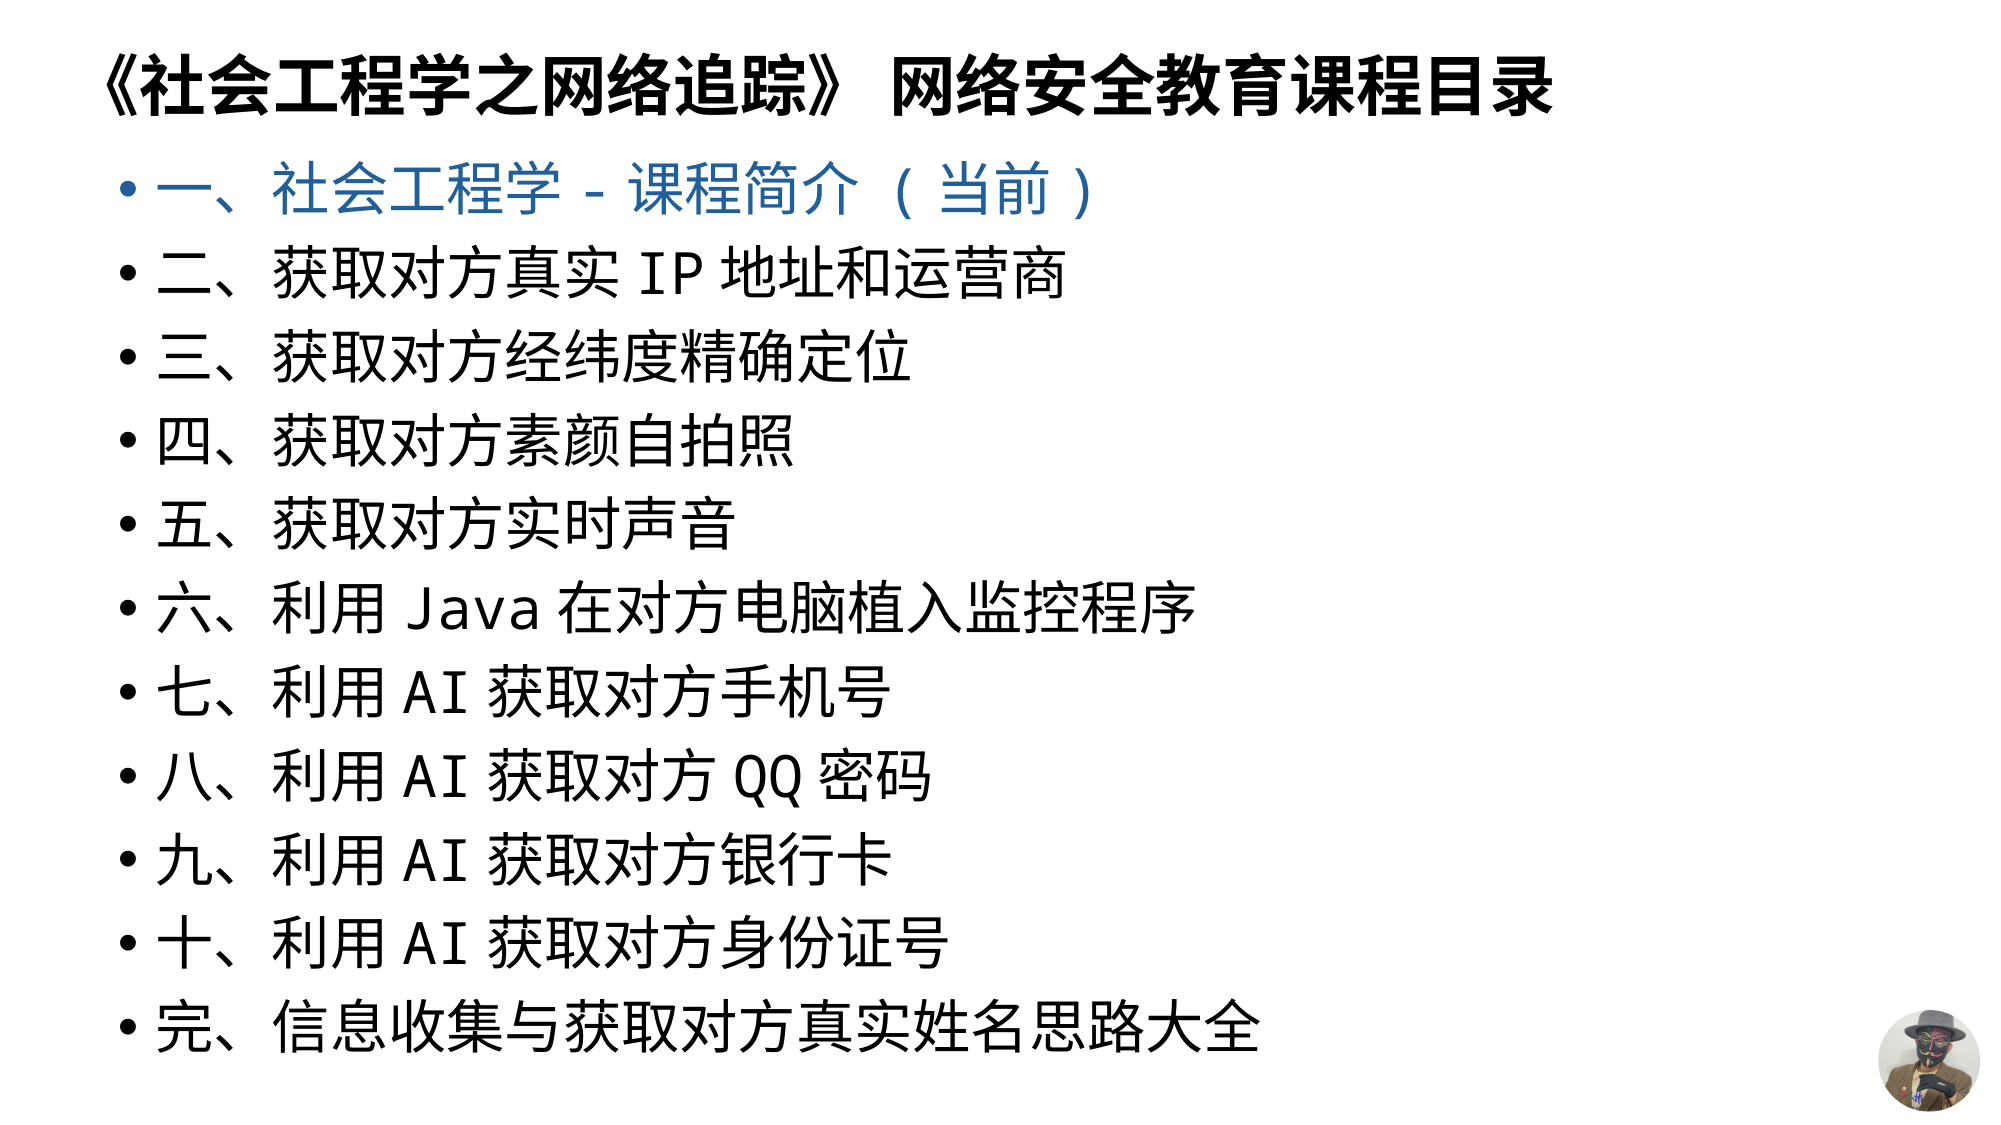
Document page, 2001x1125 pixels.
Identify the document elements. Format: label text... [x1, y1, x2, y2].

title 《社会工程学之网络追踪》 网络安全教育课程目录 [57, 0, 2000, 177]
list 一、社会工程学-课程简介 (当前) 二、获取对方真实IP地址和运营商 三、获取对方经纬度精确定位 四、获取对方素颜自拍照 五、获取对方实时声音 六、利用Java在对方电脑植入监控程序 七、利用AI获取对方手机号 八、利用AI获取对方QQ密码 九、利用AI获取对方银行卡 十、利用AI获取对方身份证号 完、信息收集与获取对方真实姓名思路大全 [102, 152, 1981, 1125]
picture [1876, 1007, 1981, 1114]
